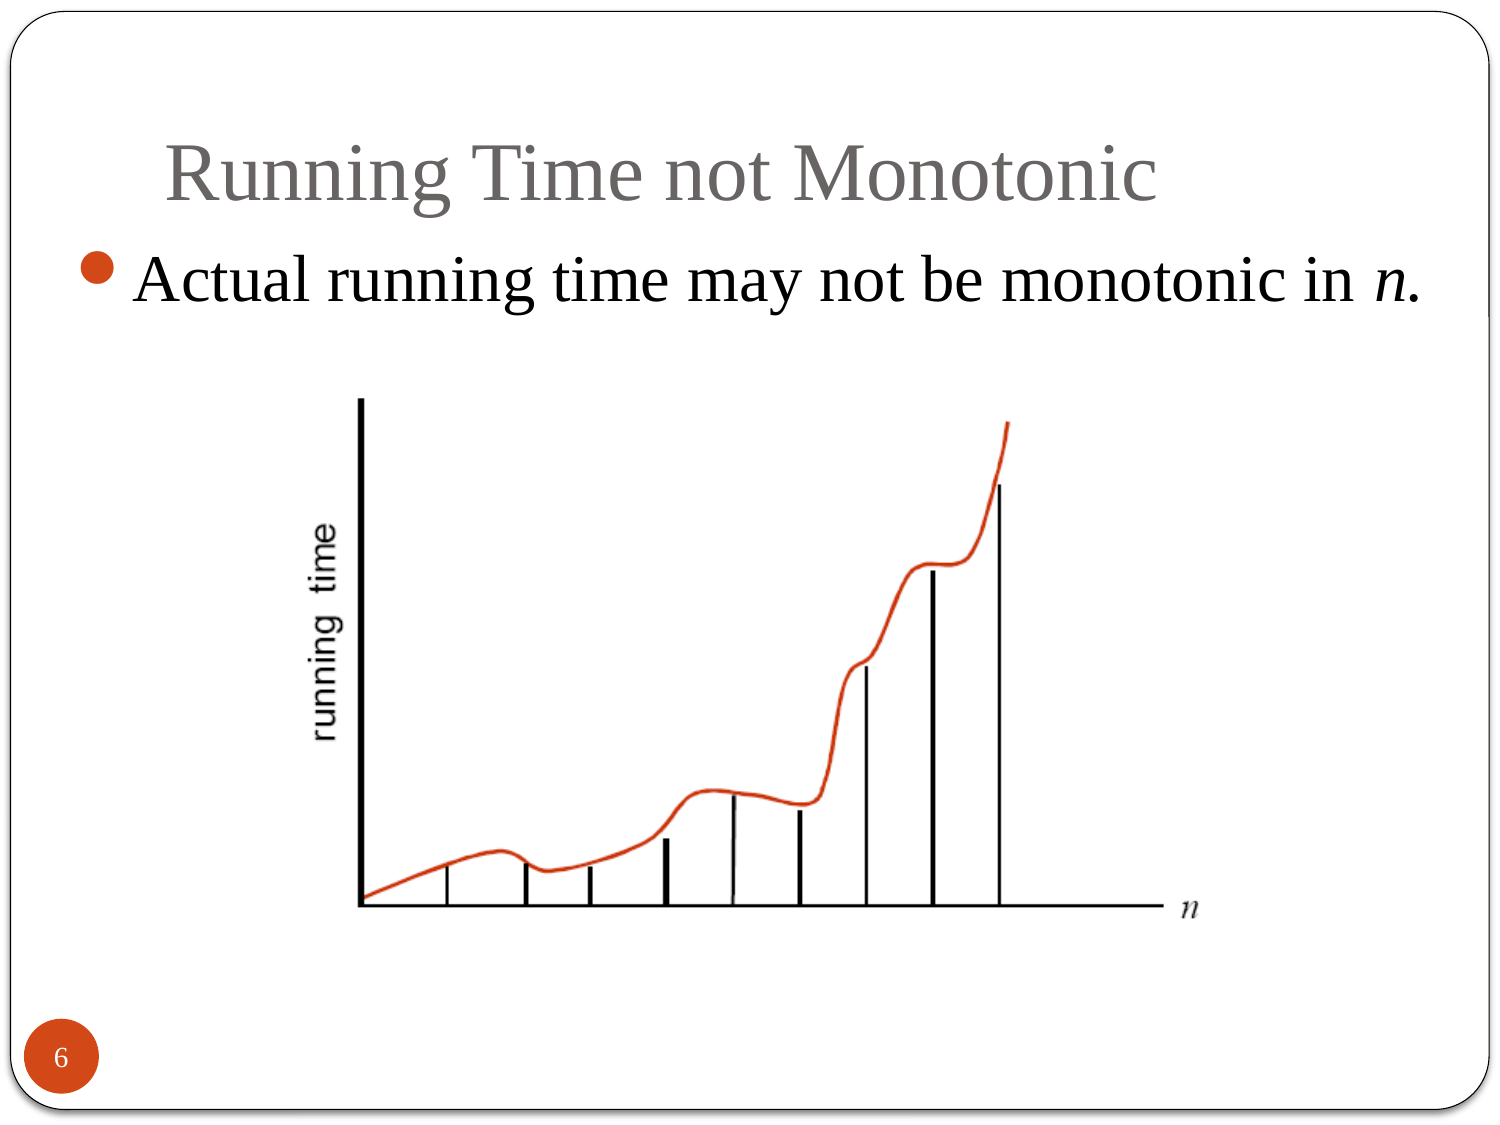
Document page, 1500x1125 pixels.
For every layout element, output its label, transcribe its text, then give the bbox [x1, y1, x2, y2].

list Actual running time may not be monotonic in n. [61, 227, 1463, 1057]
picture [269, 398, 1225, 953]
slide_number 6 [23, 1018, 99, 1094]
title Running Time not Monotonic [150, 45, 1425, 227]
